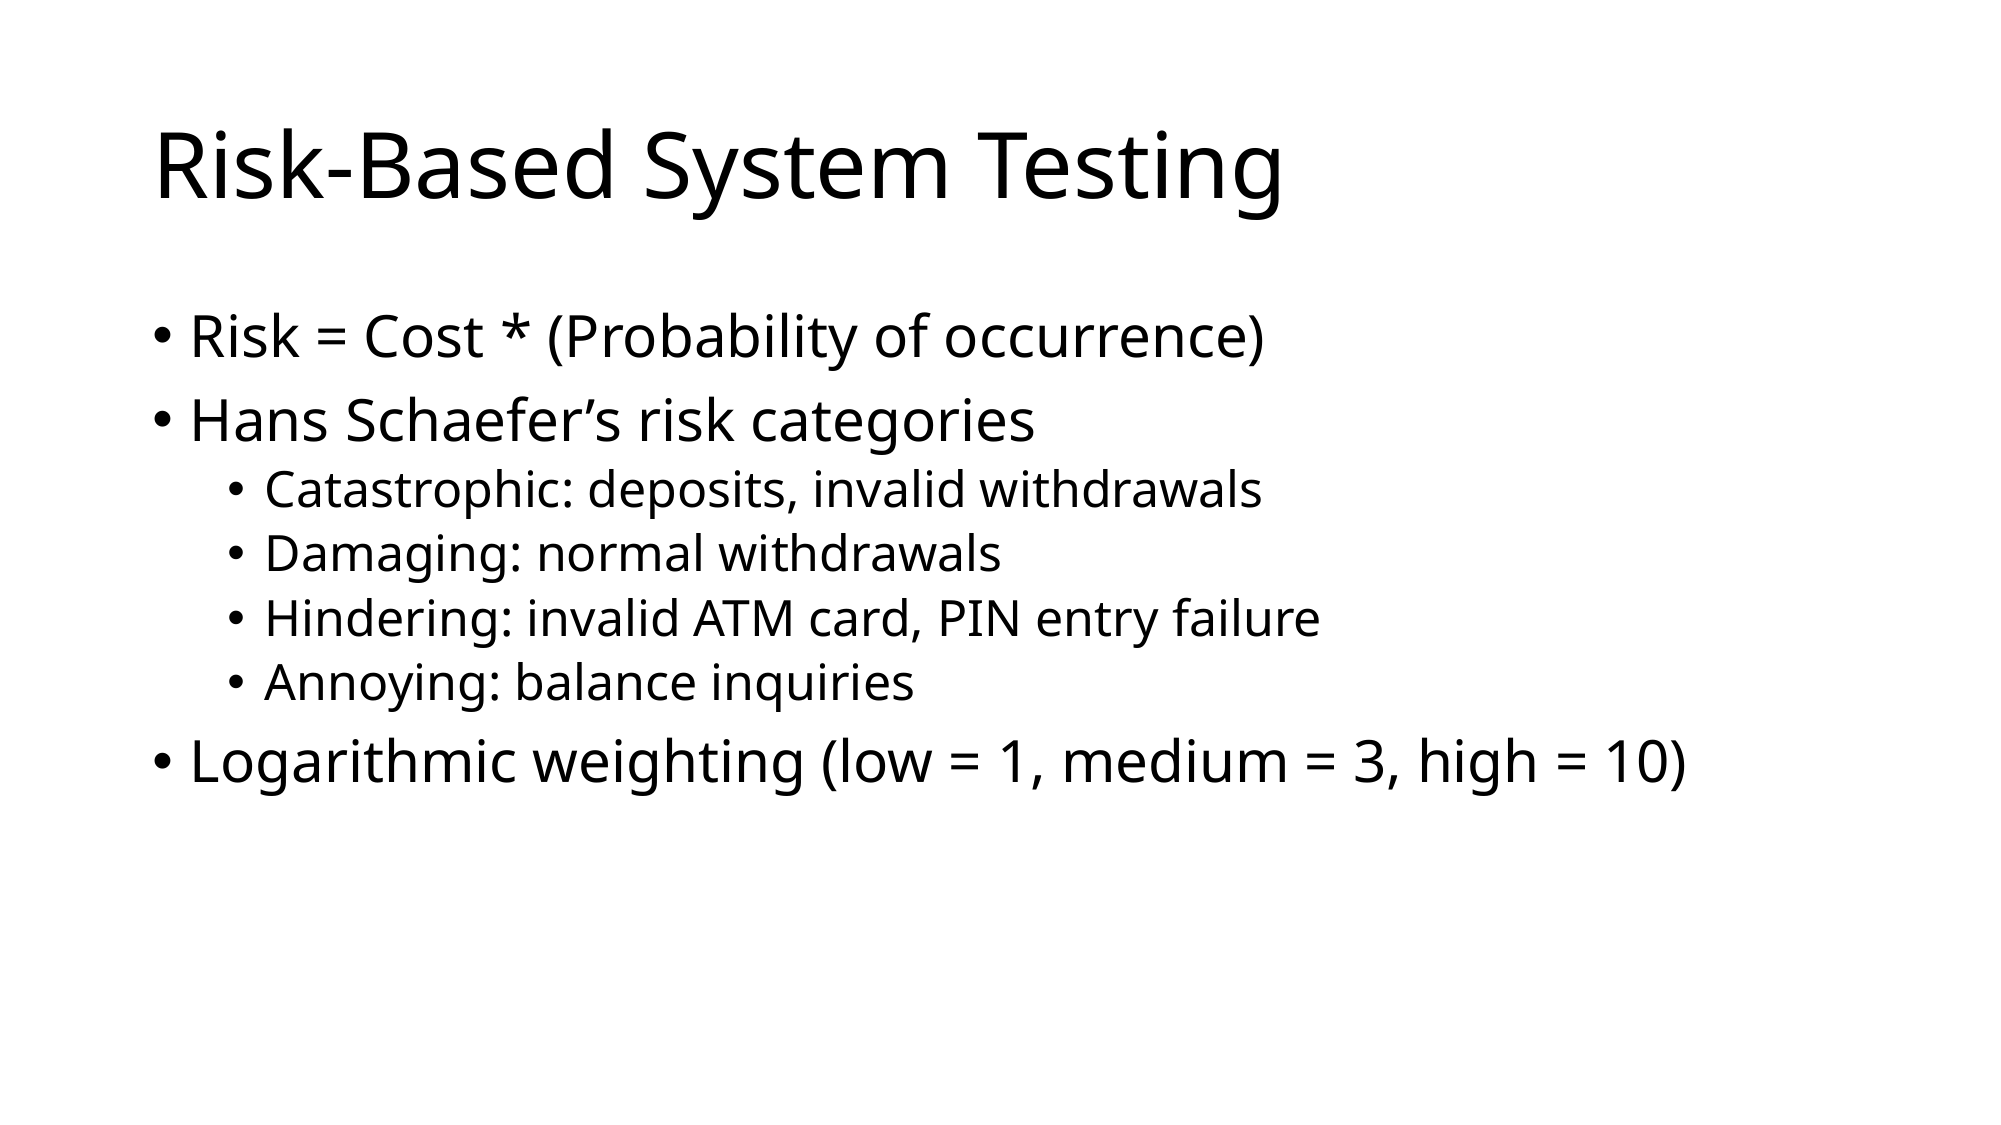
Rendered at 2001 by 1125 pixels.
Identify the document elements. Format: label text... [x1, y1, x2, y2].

list Risk = Cost * (Probability of occurrence) Hans Schaefer’s risk categories Catastrophic: deposits, invalid withdrawals Damaging: normal withdrawals Hindering: invalid ATM card, PIN entry failure Annoying: balance inquiries Logarithmic weighting (low = 1, medium = 3, high = 10) [137, 299, 1863, 1014]
title Risk-Based System Testing [137, 59, 1863, 278]
